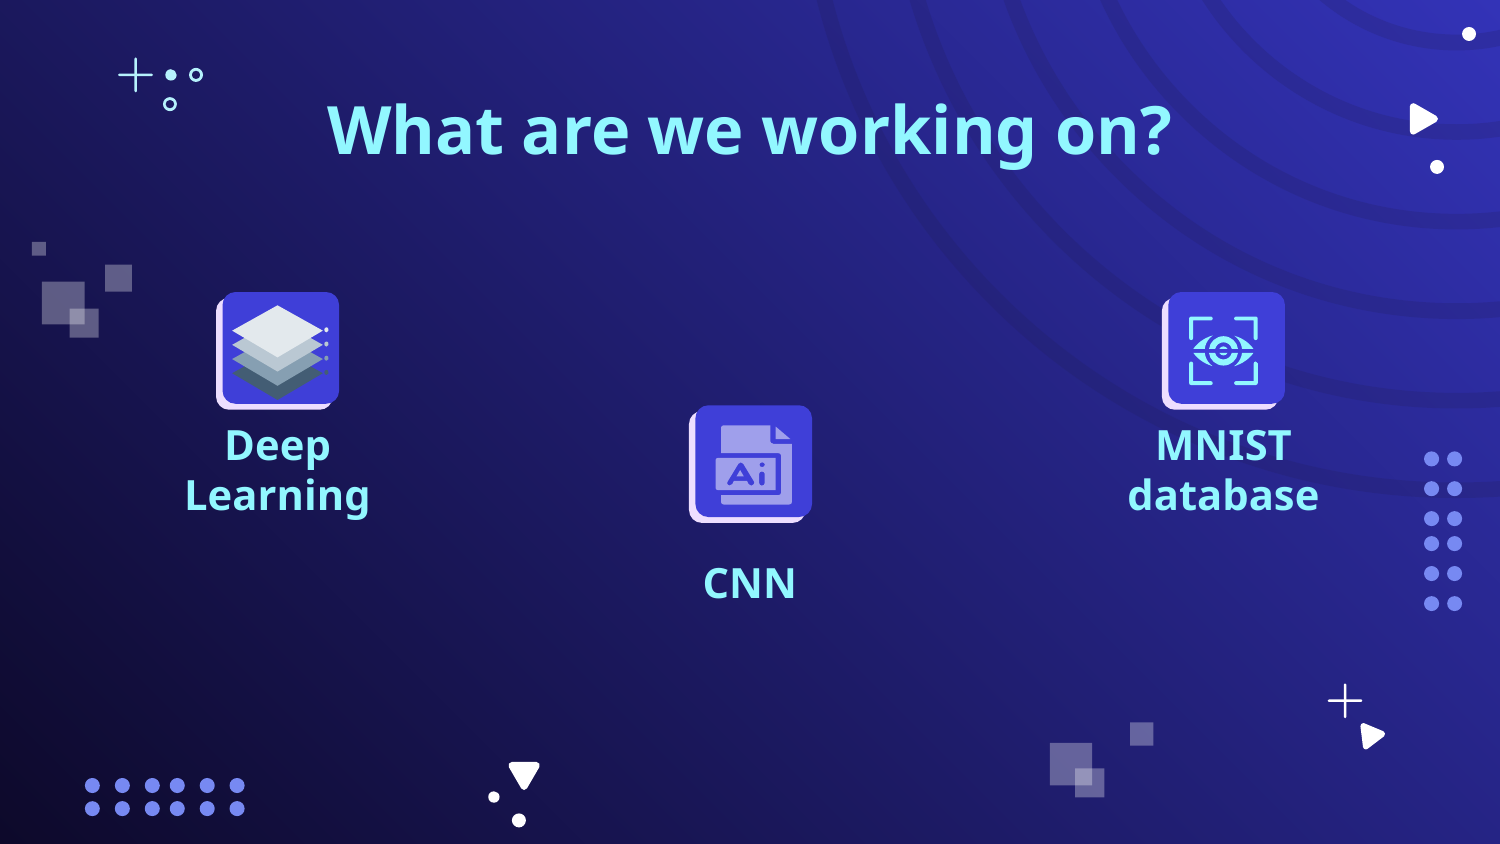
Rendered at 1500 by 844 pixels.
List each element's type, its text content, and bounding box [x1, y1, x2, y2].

title Deep Learning [118, 425, 438, 512]
title CNN [590, 538, 910, 625]
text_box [231, 305, 330, 401]
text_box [1161, 291, 1286, 410]
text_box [215, 291, 340, 410]
title MNIST database [1063, 425, 1384, 512]
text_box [715, 425, 793, 505]
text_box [688, 405, 813, 524]
title What are we working on? [118, 88, 1382, 167]
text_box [1188, 316, 1258, 386]
